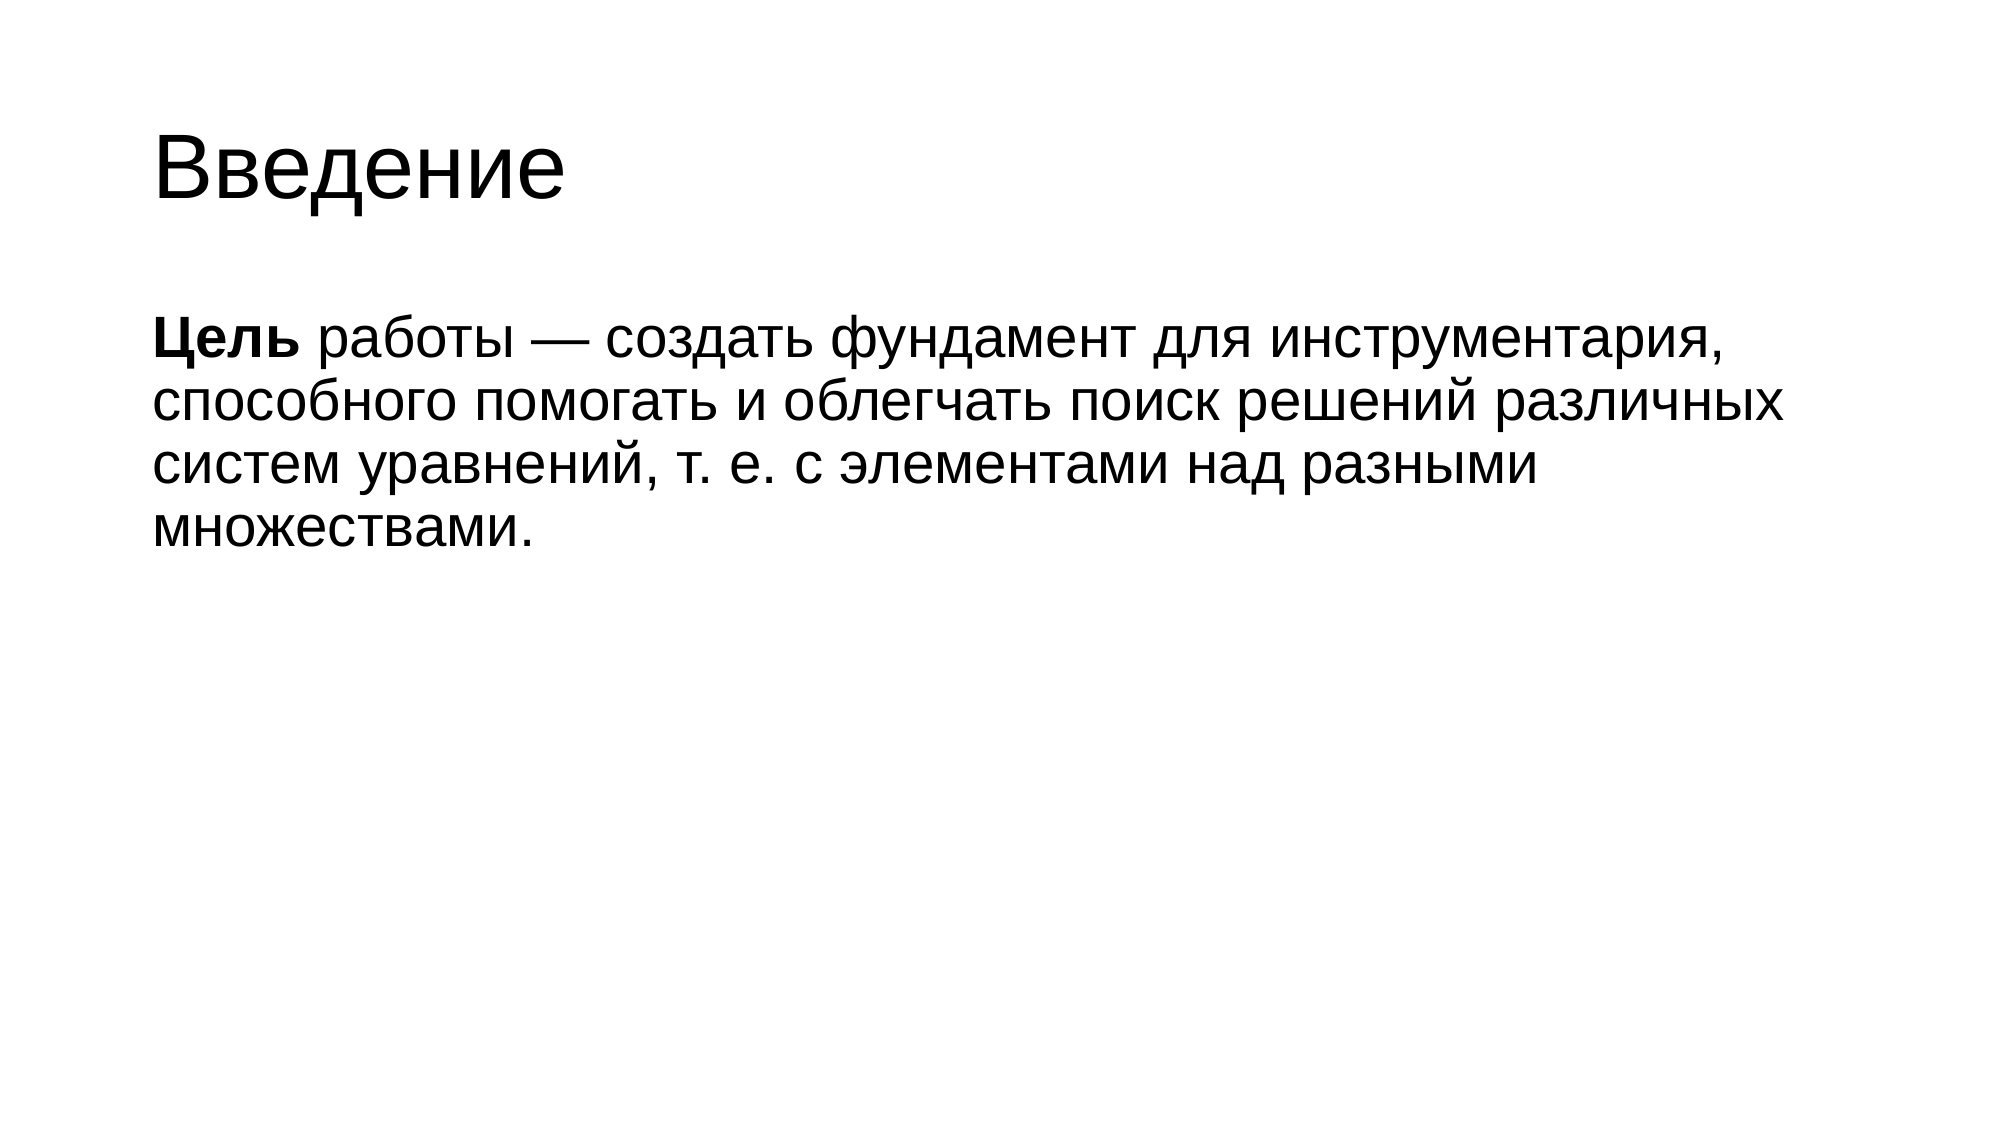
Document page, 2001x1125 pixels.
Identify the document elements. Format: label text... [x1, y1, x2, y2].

title Введение [137, 59, 1863, 278]
list Цель работы — создать фундамент для инструментария, способного помогать и облегчать поиск решений различных систем уравнений, т. е. с элементами над разными множествами. [137, 299, 1863, 1014]
